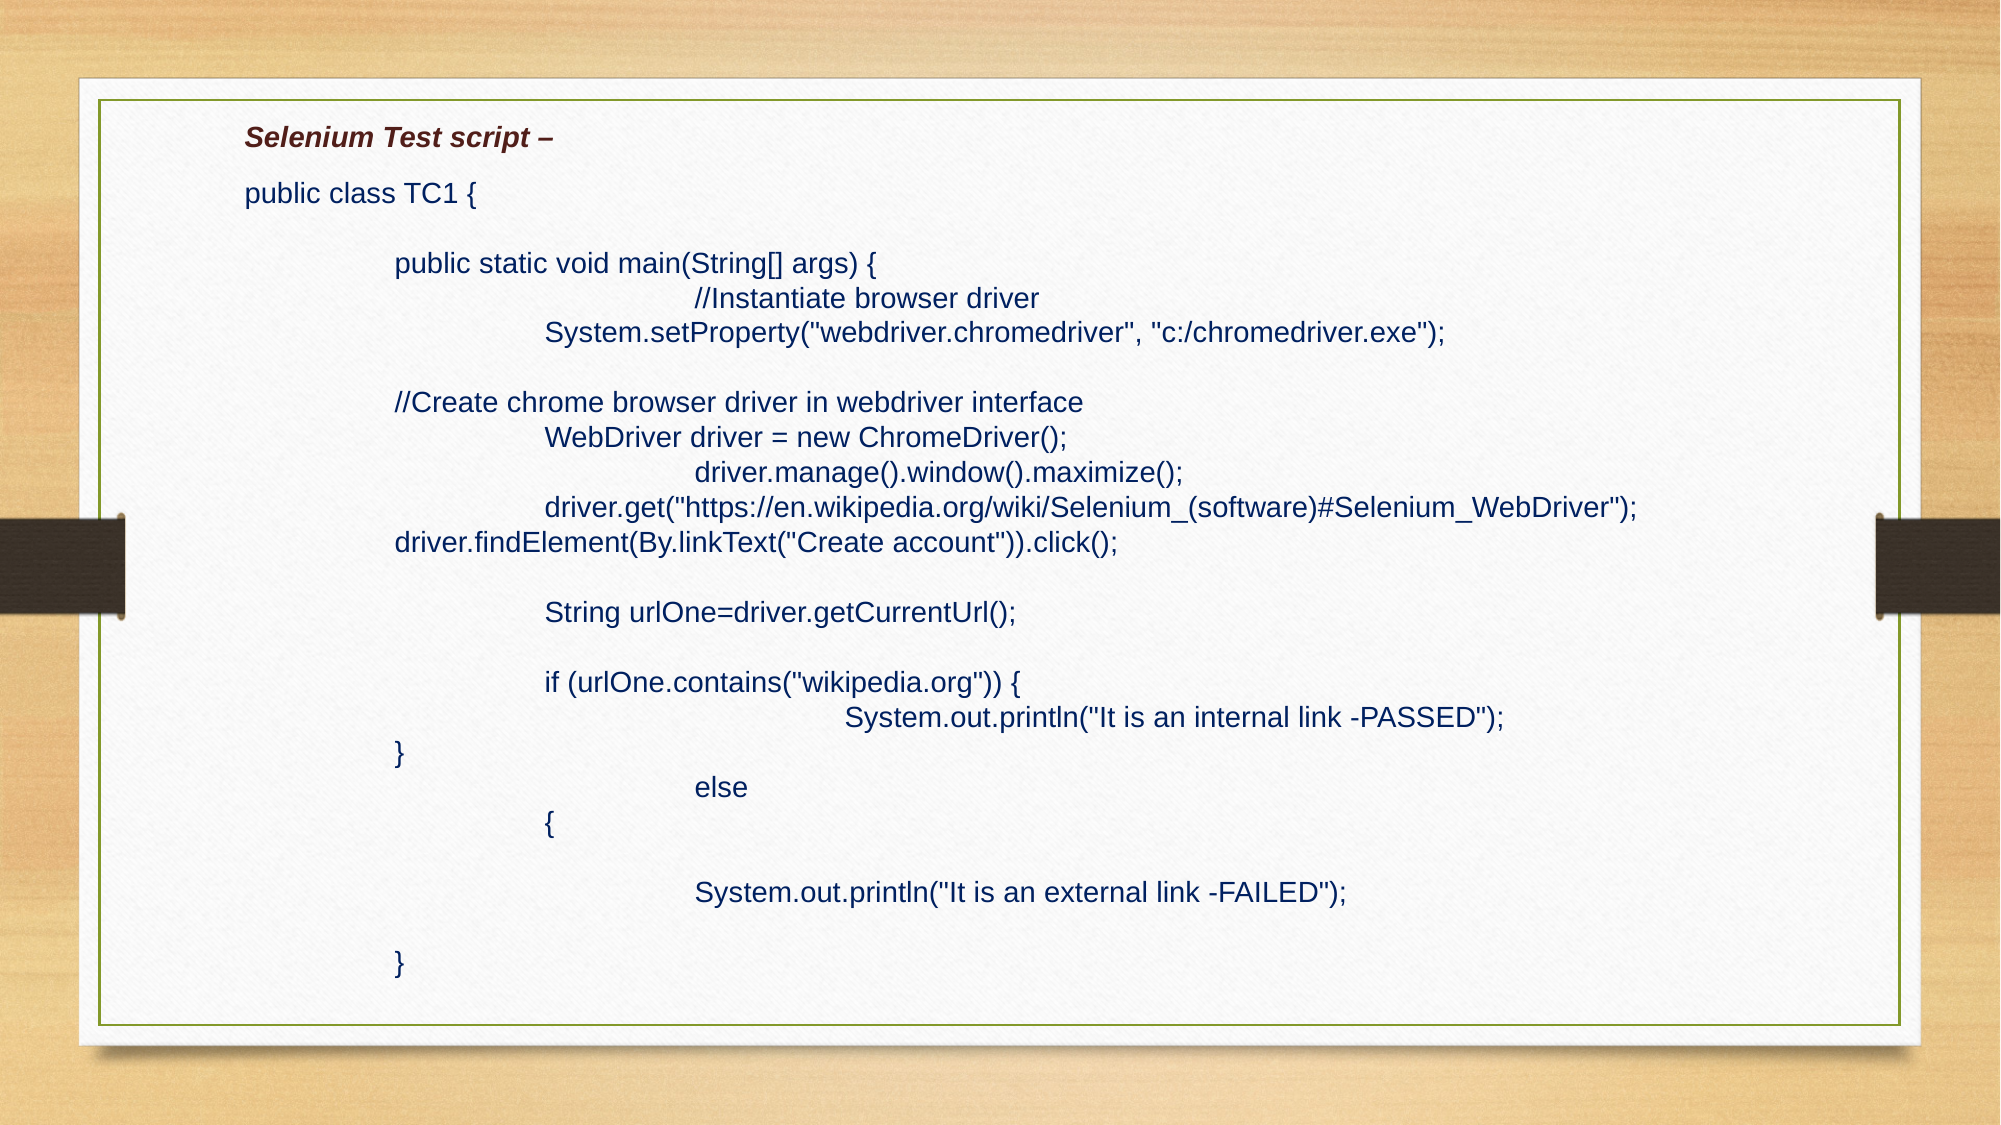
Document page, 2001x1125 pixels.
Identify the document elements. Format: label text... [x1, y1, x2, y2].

text_box Selenium Test script – public class TC1 { public static void main(String[] args) { //Instantiate browser driver System.setProperty("webdriver.chromedriver", "c:/chromedriver.exe"); //Create chrome browser driver in webdriver interface WebDriver driver = new ChromeDriver(); driver.manage().window().maximize(); driver.get("https://en.wikipedia.org/wiki/Selenium_(software)#Selenium_WebDriver"); driver.findElement(By.linkText("Create account")).click(); String urlOne=driver.getCurrentUrl(); if (urlOne.contains("wikipedia.org")) { System.out.println("It is an internal link -PASSED"); } else { System.out.println("It is an external link -FAILED"); } [229, 0, 1718, 1091]
picture [0, 0, 2001, 1125]
